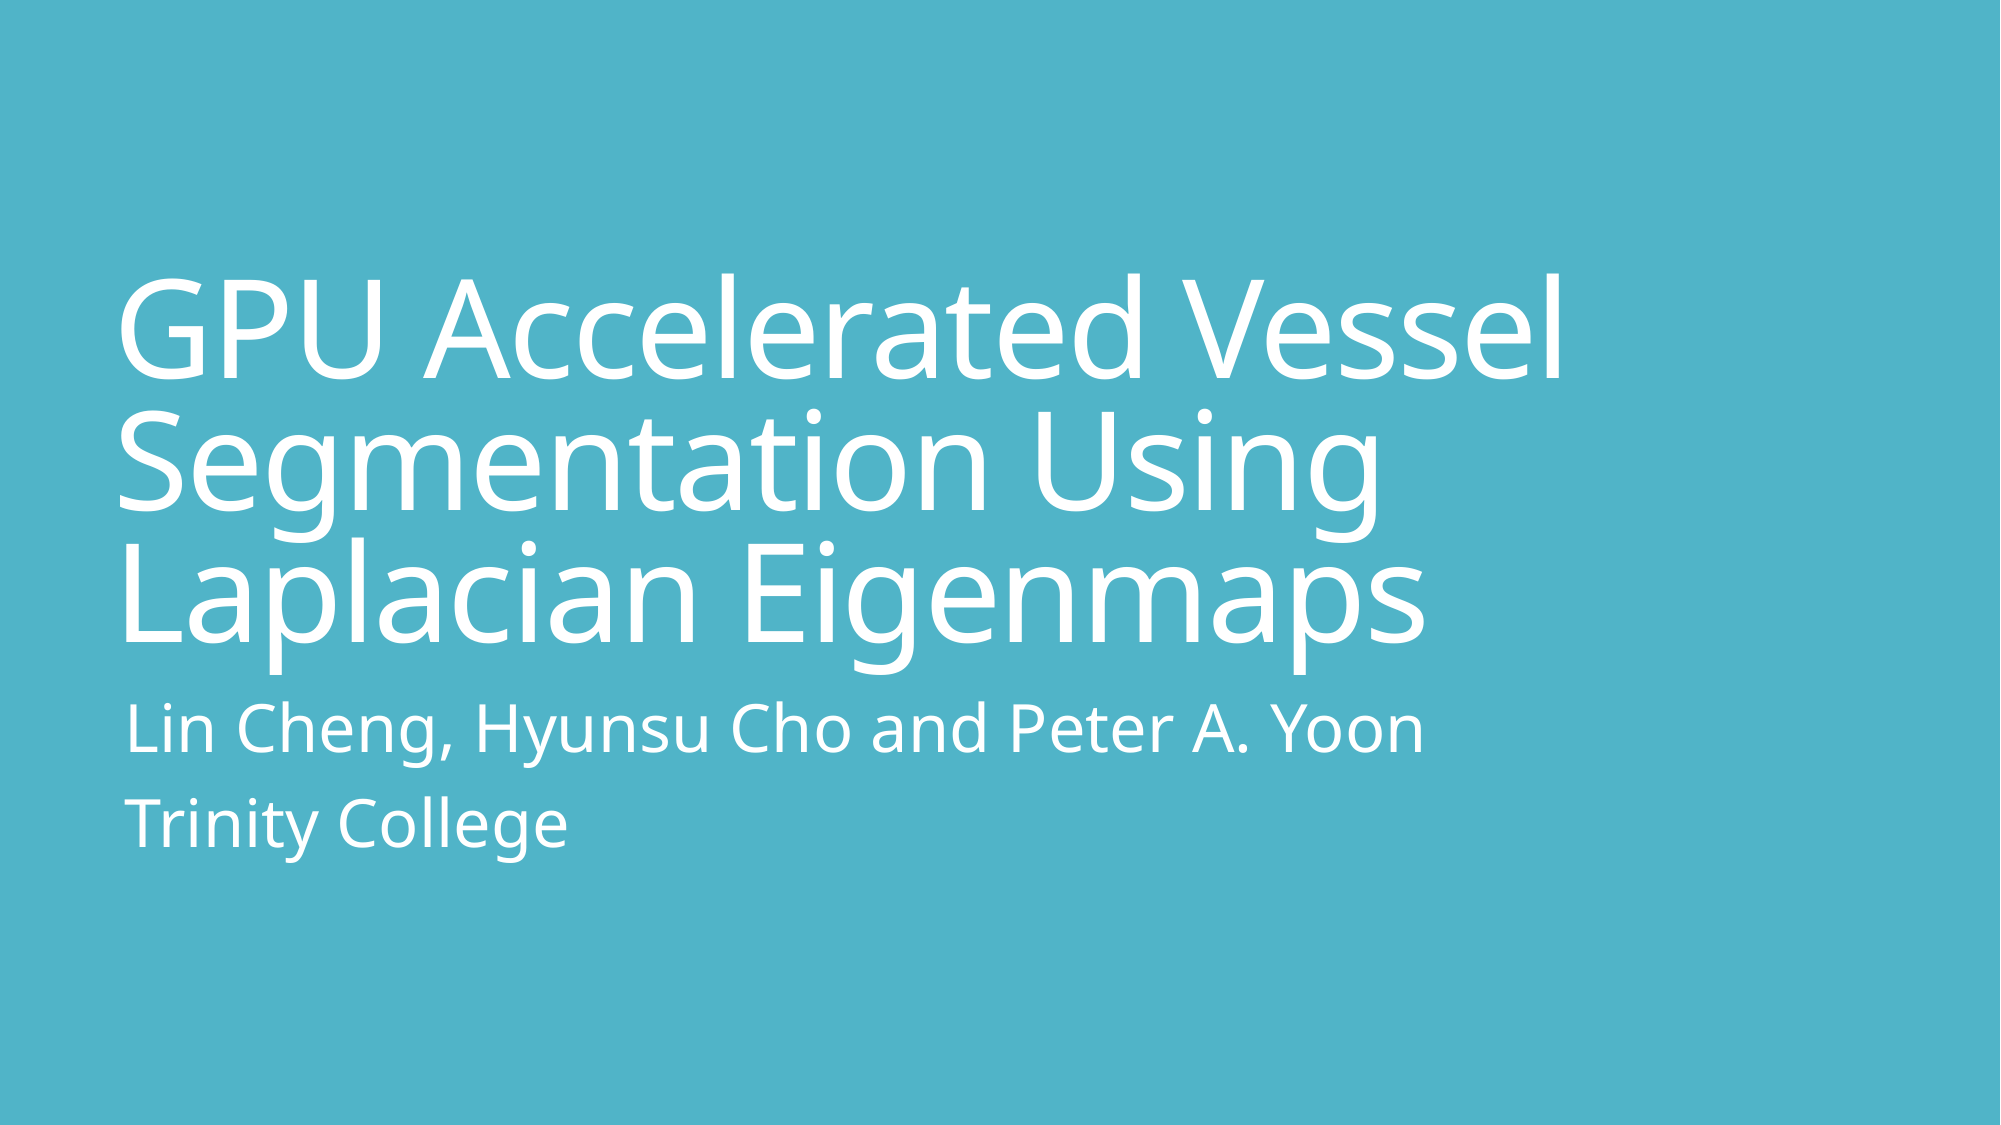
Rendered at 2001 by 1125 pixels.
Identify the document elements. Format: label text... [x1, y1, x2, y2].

subtitle Lin Cheng, Hyunsu Cho and Peter A. Yoon Trinity College [109, 690, 1624, 961]
title GPU Accelerated Vessel Segmentation Using Laplacian Eigenmaps [98, 126, 1868, 677]
